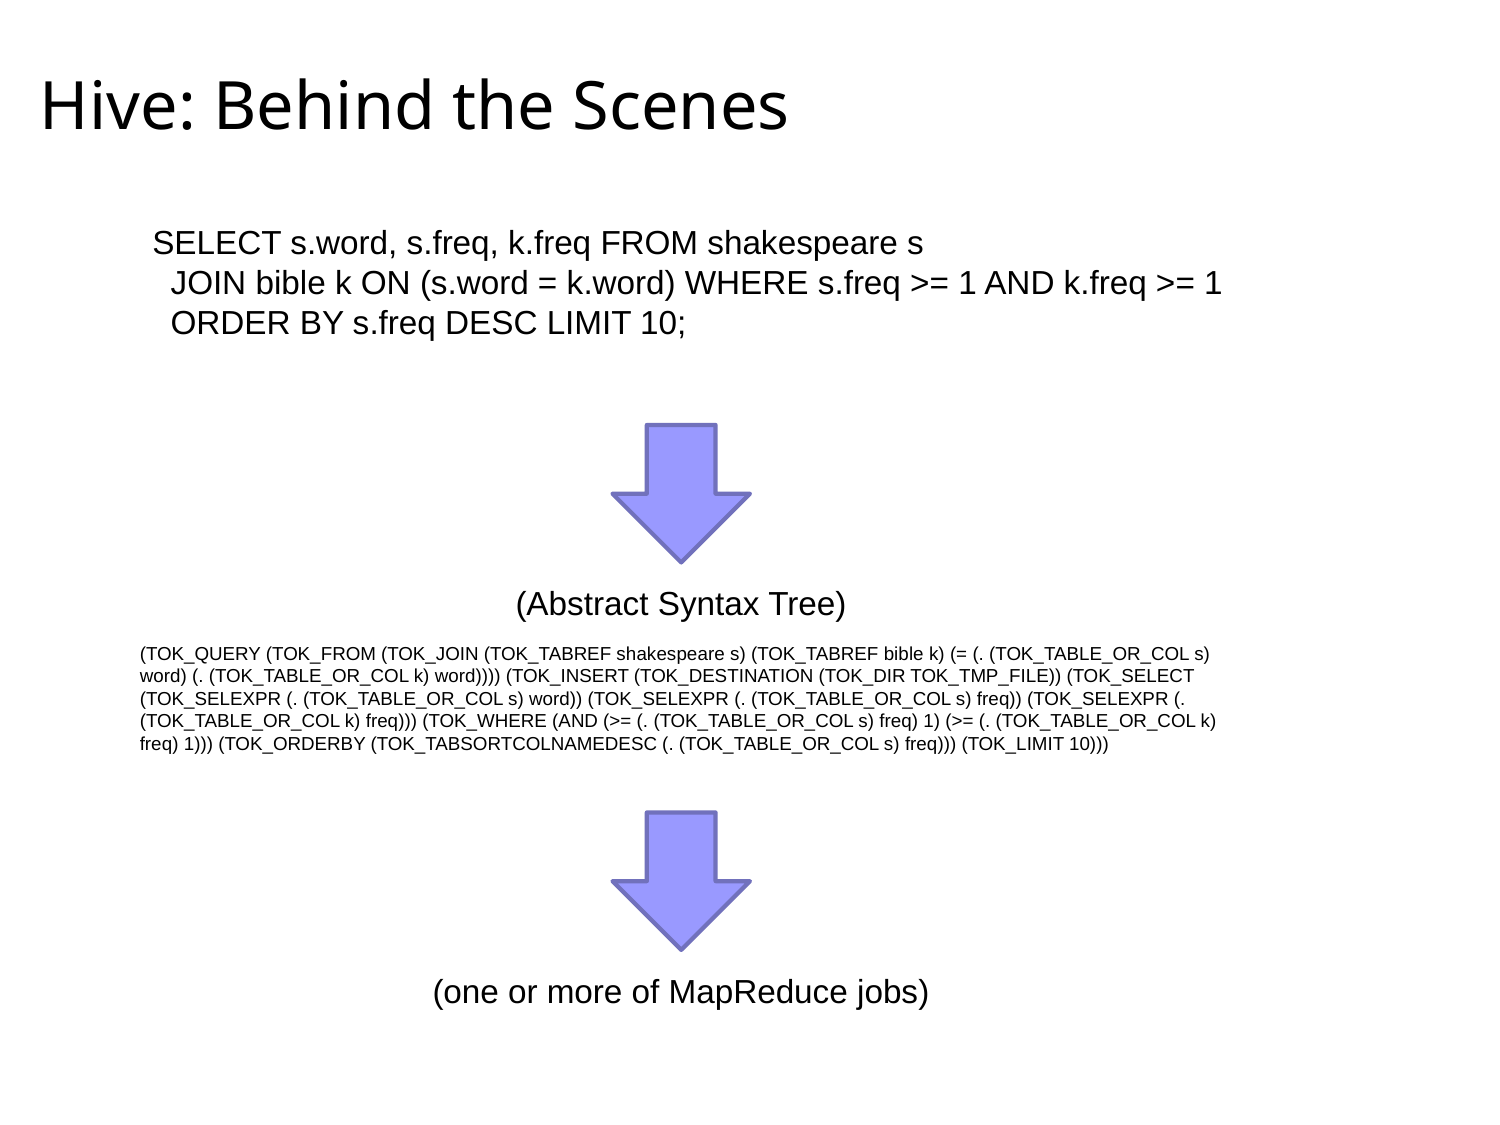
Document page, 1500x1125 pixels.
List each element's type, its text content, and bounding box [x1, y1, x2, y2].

text_box (Abstract Syntax Tree) [349, 574, 1013, 630]
text_box (TOK_QUERY (TOK_FROM (TOK_JOIN (TOK_TABREF shakespeare s) (TOK_TABREF bible k) (= (. (TOK_TABLE_OR_COL s) word) (. (TOK_TABLE_OR_COL k) word)))) (TOK_INSERT (TOK_DESTINATION (TOK_DIR TOK_TMP_FILE)) (TOK_SELECT (TOK_SELEXPR (. (TOK_TABLE_OR_COL s) word)) (TOK_SELEXPR (. (TOK_TABLE_OR_COL s) freq)) (TOK_SELEXPR (. (TOK_TABLE_OR_COL k) freq))) (TOK_WHERE (AND (>= (. (TOK_TABLE_OR_COL s) freq) 1) (>= (. (TOK_TABLE_OR_COL k) freq) 1))) (TOK_ORDERBY (TOK_TABSORTCOLNAMEDESC (. (TOK_TABLE_OR_COL s) freq))) (TOK_LIMIT 10))) [124, 633, 1238, 761]
text_box [610, 810, 752, 952]
title Hive: Behind the Scenes [24, 18, 1451, 188]
text_box [610, 422, 752, 565]
text_box SELECT s.word, s.freq, k.freq FROM shakespeare s JOIN bible k ON (s.word = k.word) WHERE s.freq >= 1 AND k.freq >= 1 ORDER BY s.freq DESC LIMIT 10; [137, 213, 1288, 349]
text_box (one or more of MapReduce jobs) [349, 962, 1013, 1018]
